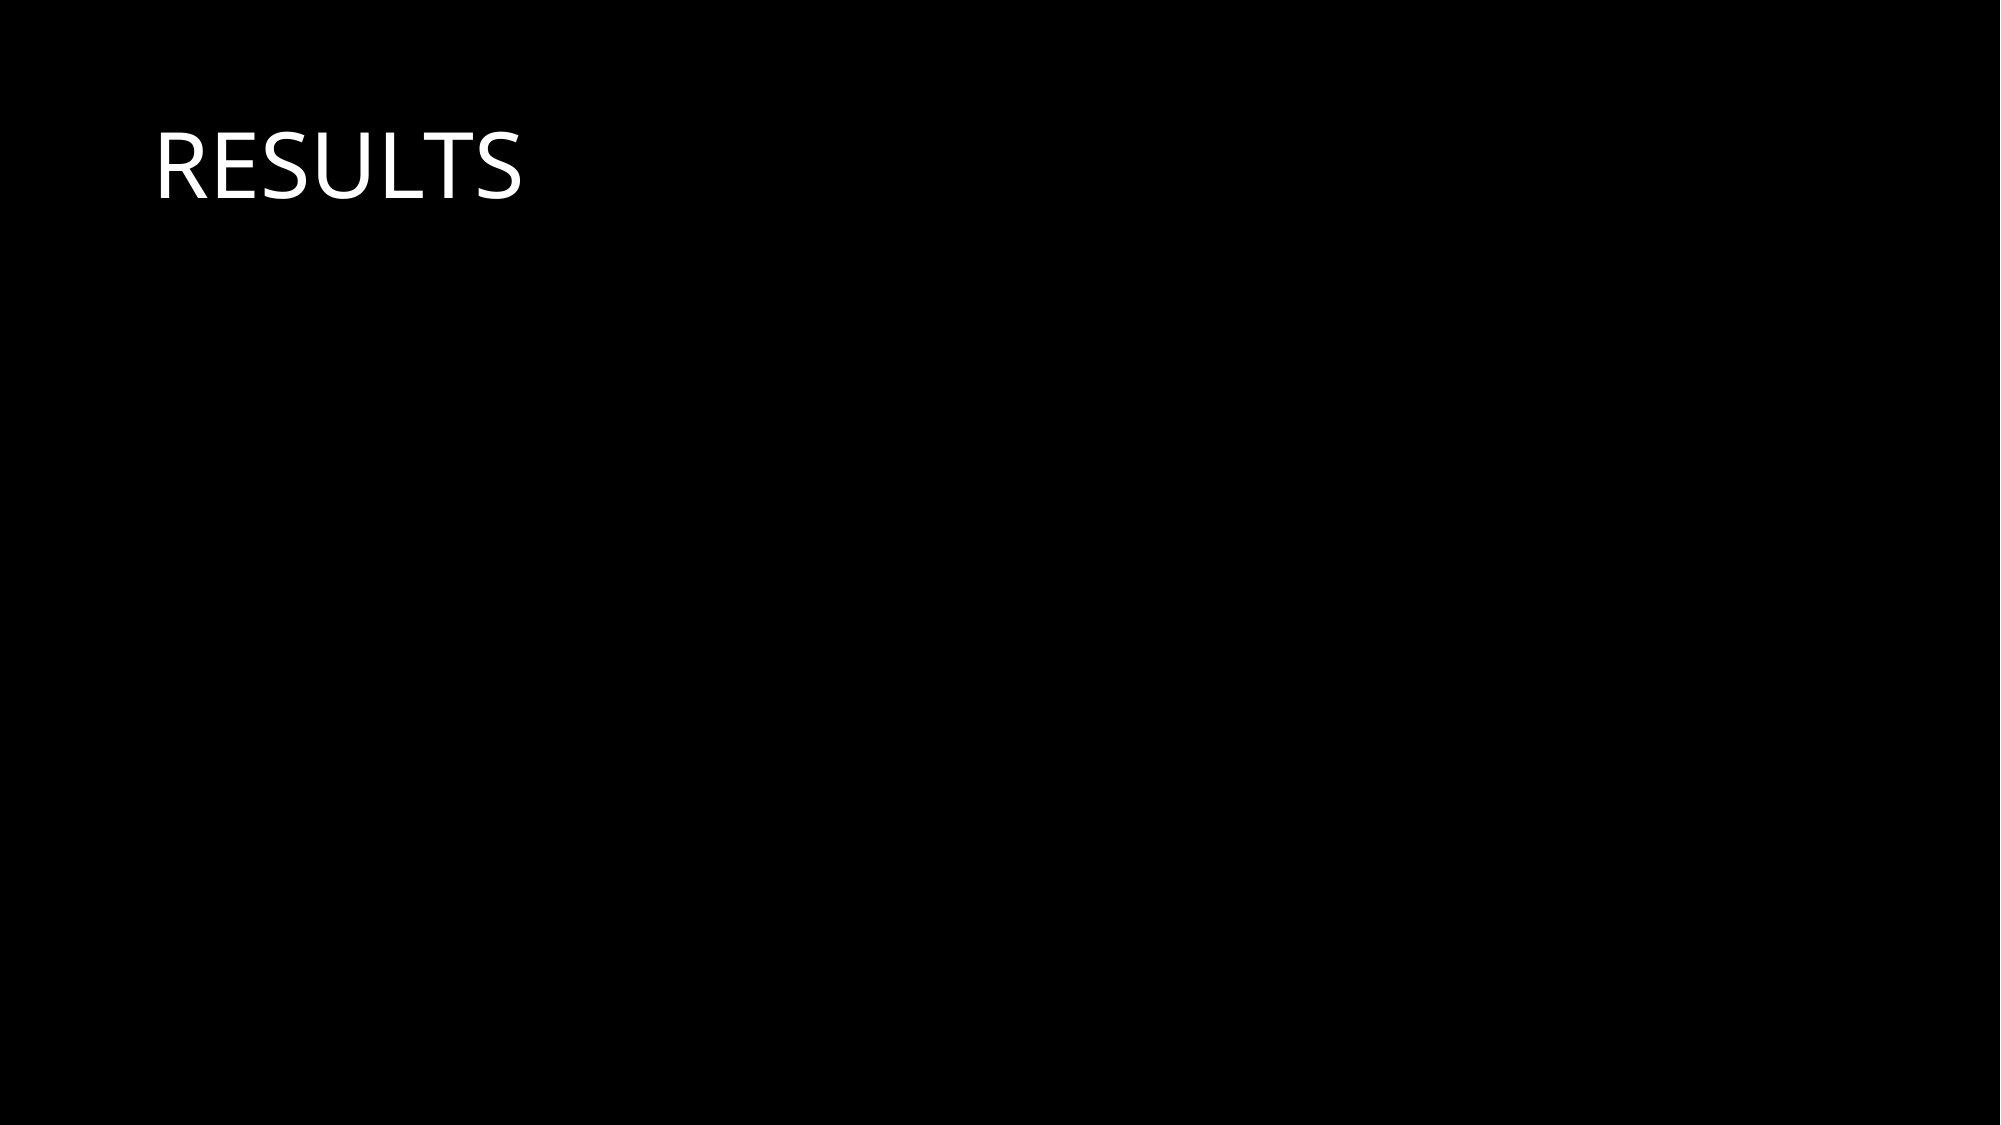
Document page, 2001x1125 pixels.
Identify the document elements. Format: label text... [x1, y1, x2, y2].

title RESULTS [137, 59, 1863, 278]
